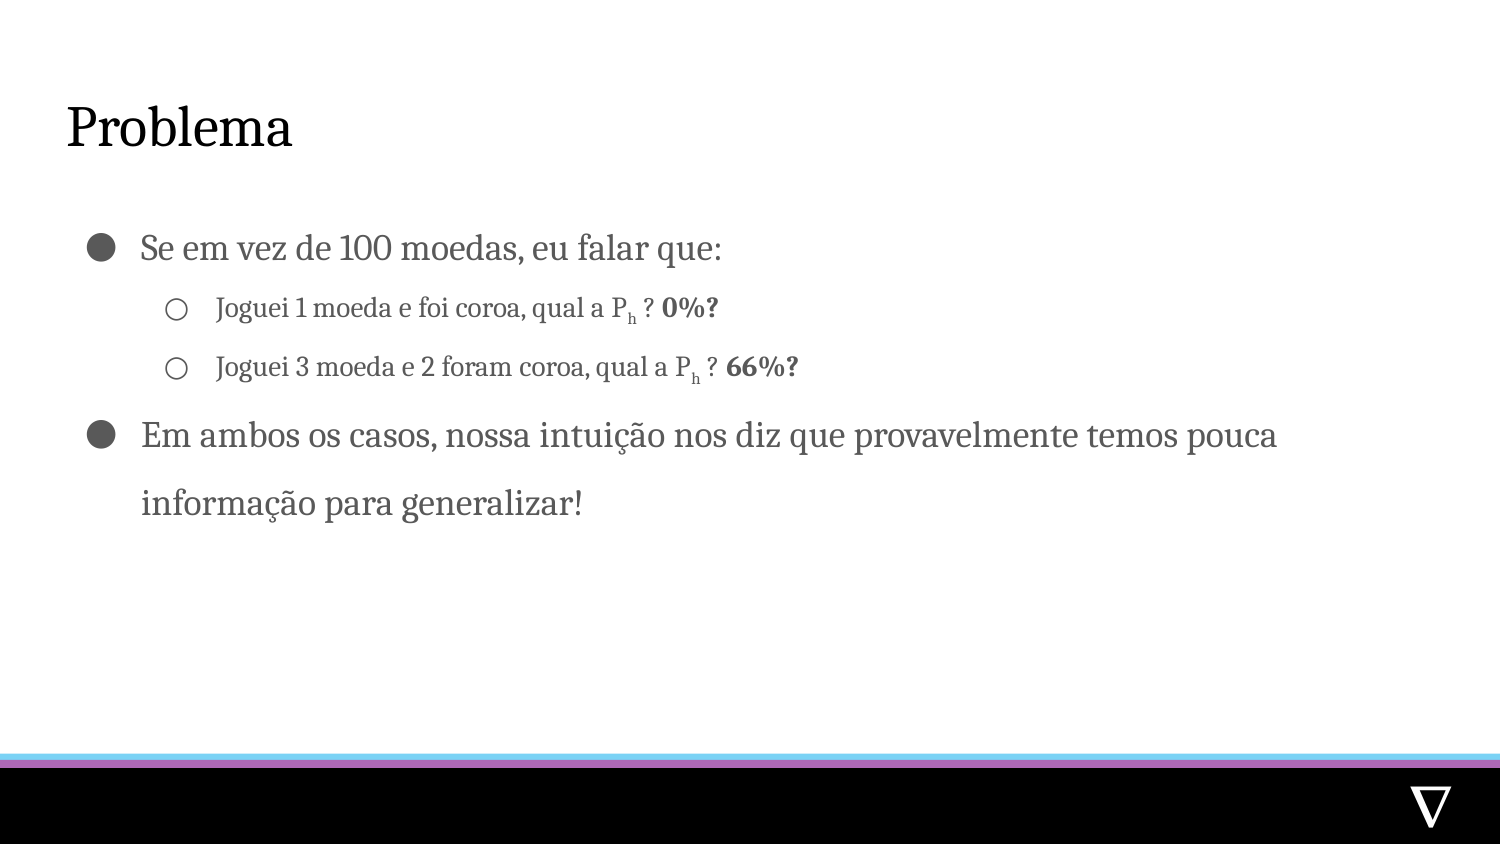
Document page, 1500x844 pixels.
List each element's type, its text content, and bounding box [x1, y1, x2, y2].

picture [1405, 781, 1455, 831]
list Se em vez de 100 moedas, eu falar que: Joguei 1 moeda e foi coroa, qual a Ph ? 0%? Joguei 3 moeda e 2 foram coroa, qual a Ph ? 66%? Em ambos os casos, nossa intuição nos diz que provavelmente temos pouca informação para generalizar! [51, 185, 1449, 747]
title Problema [51, 72, 1449, 167]
